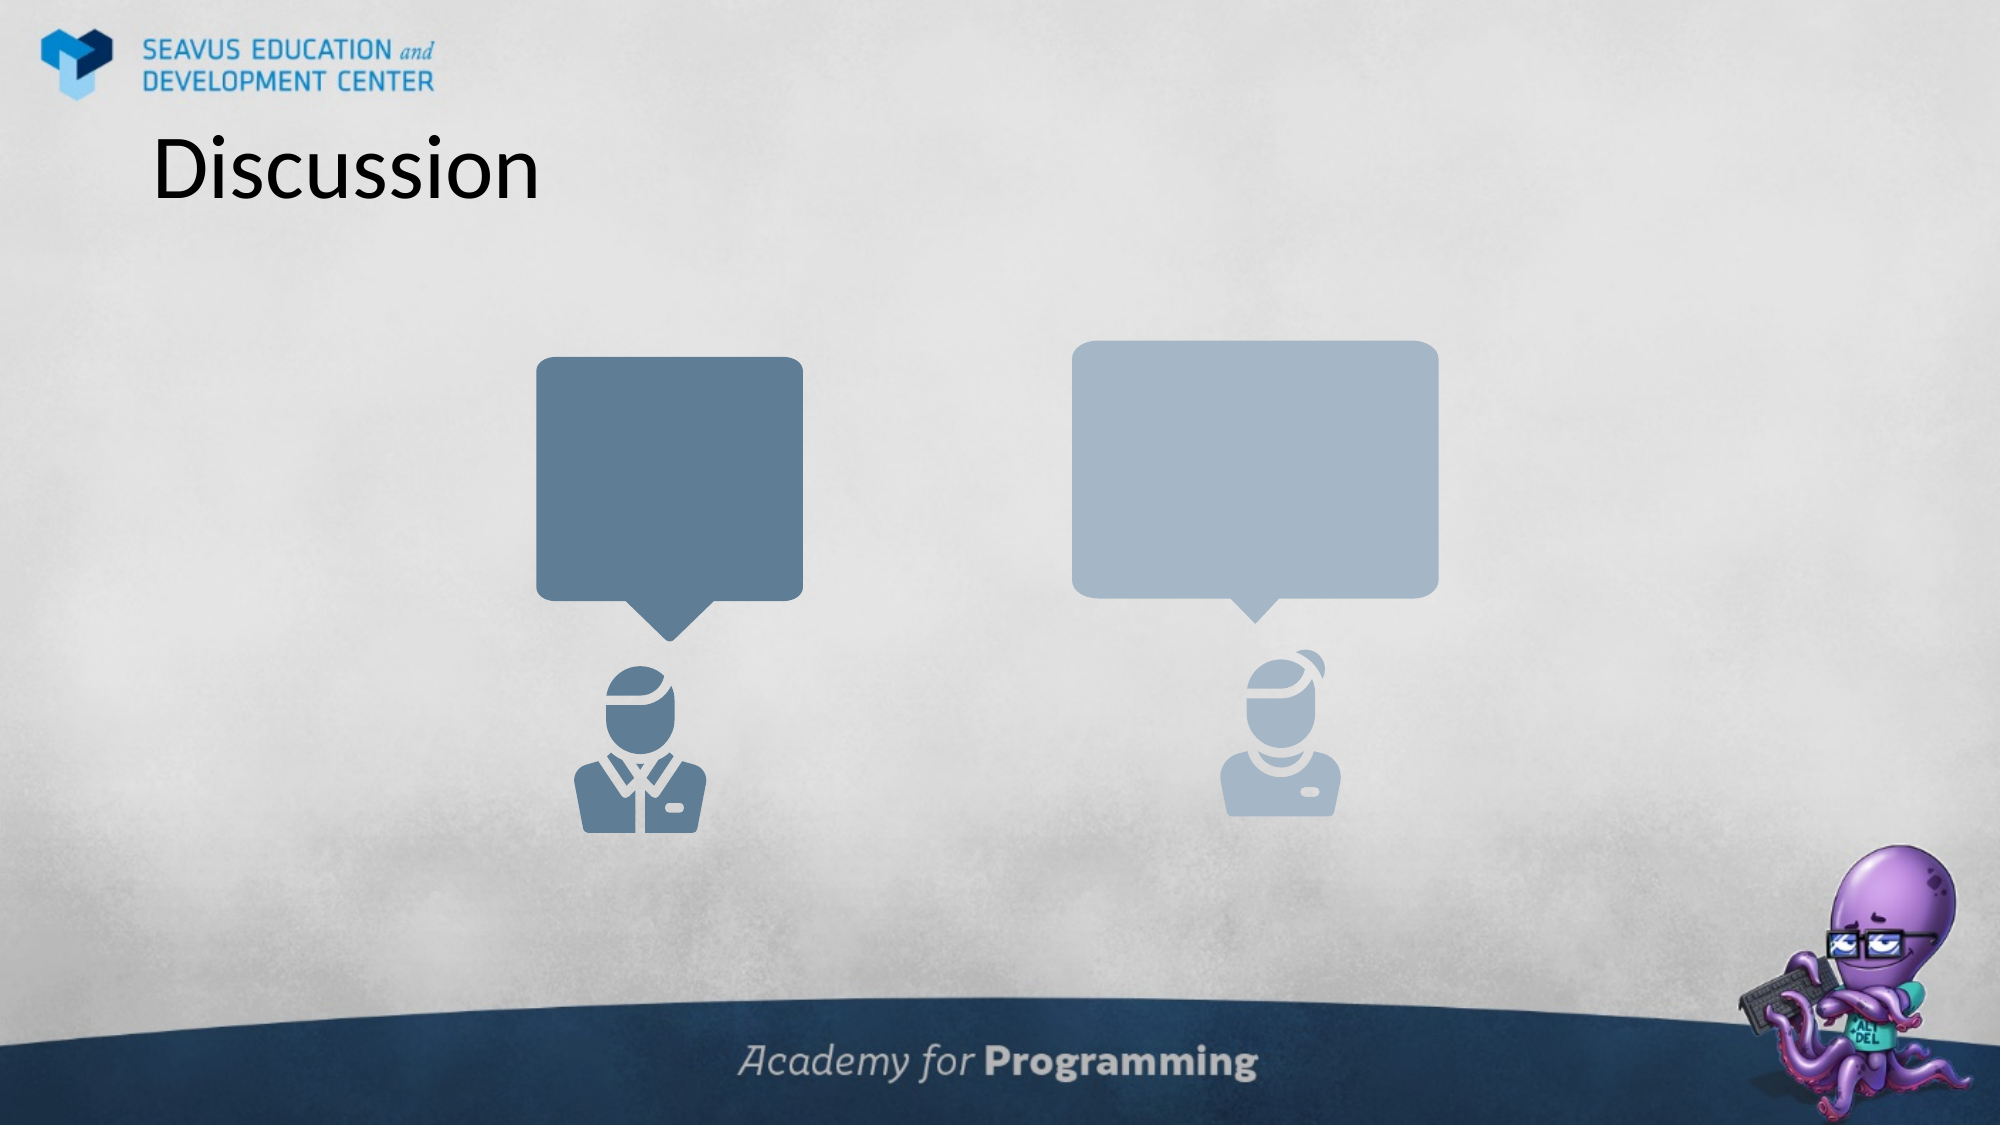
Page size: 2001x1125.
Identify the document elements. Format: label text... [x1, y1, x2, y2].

picture [0, 0, 2000, 1125]
text_box [536, 356, 803, 642]
title Discussion [137, 59, 1863, 278]
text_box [572, 665, 709, 834]
text_box [1072, 340, 1439, 624]
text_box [1217, 649, 1344, 817]
